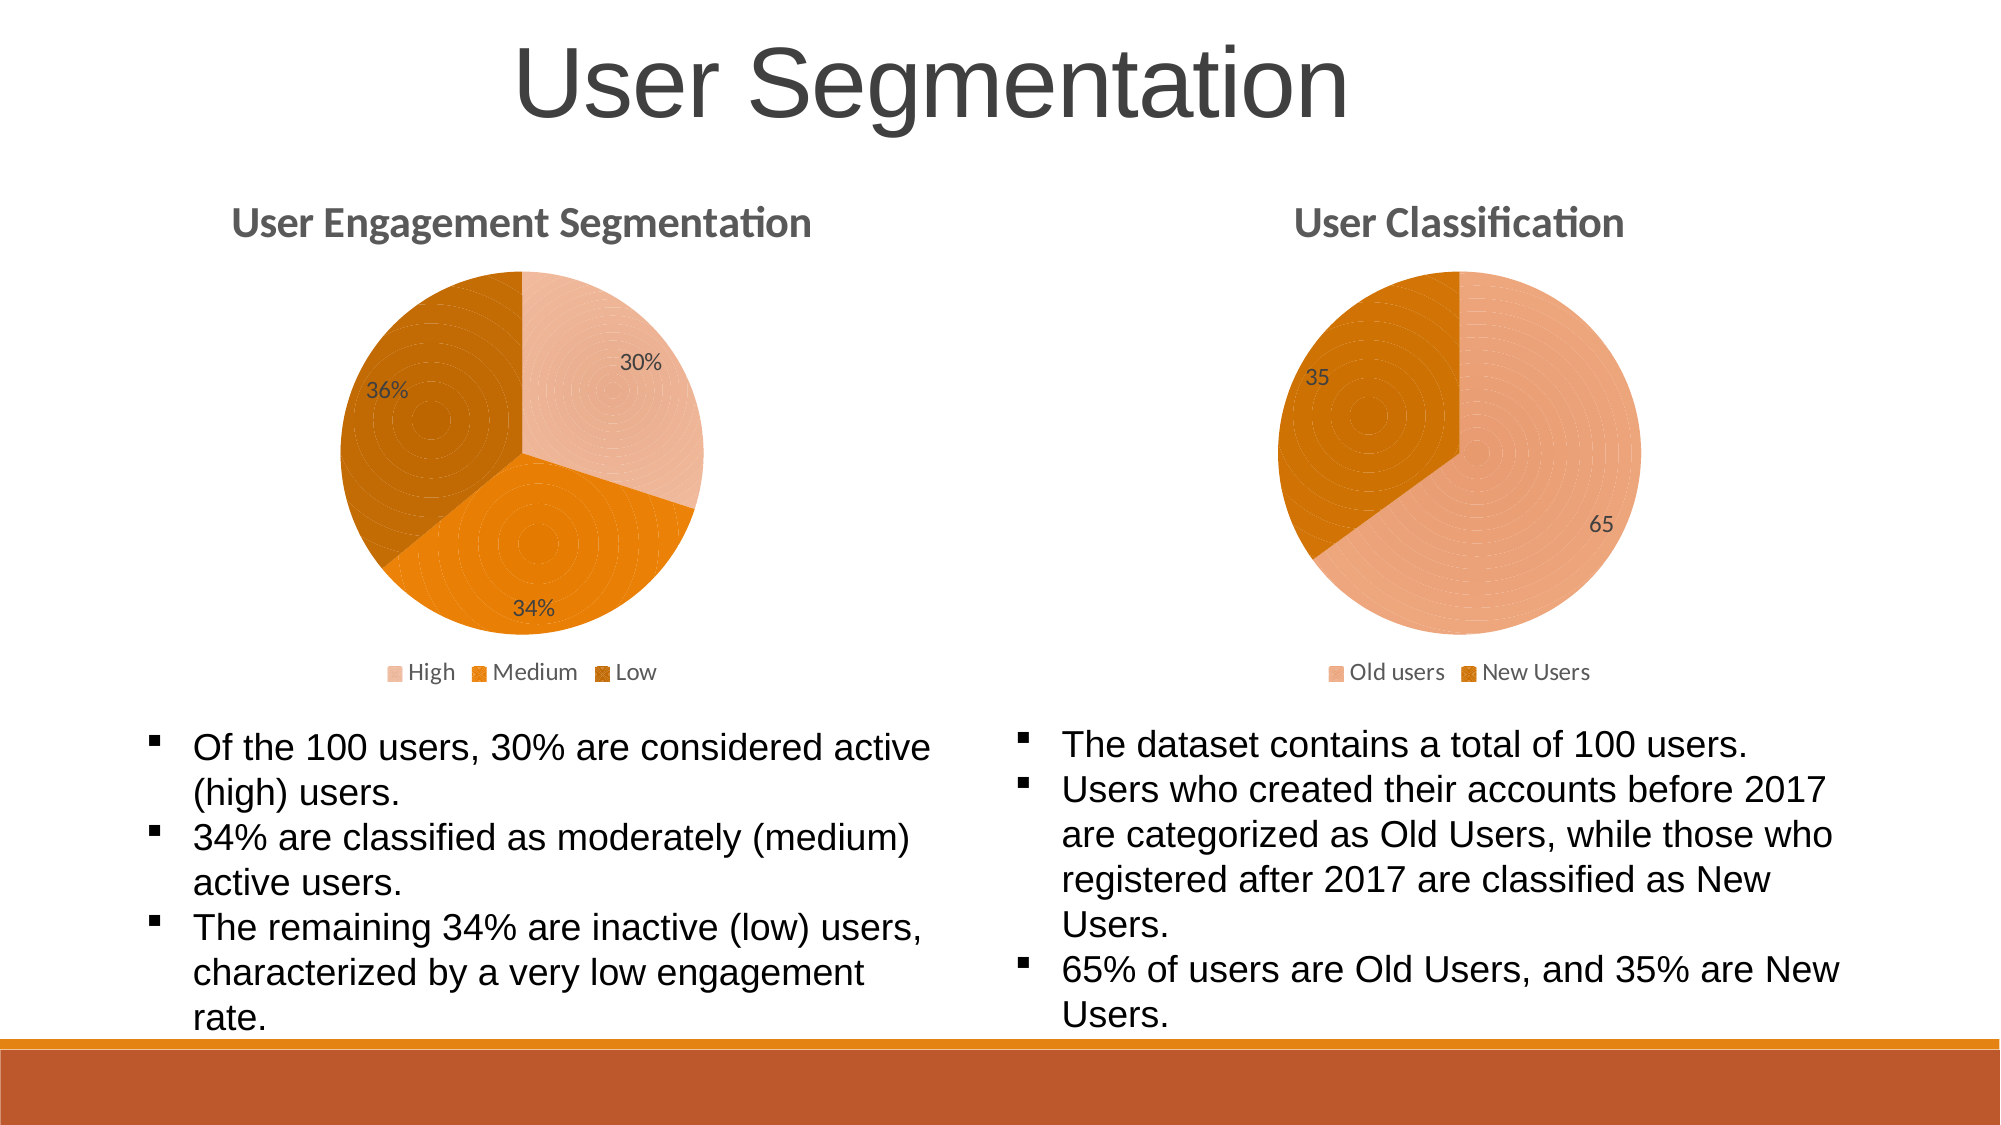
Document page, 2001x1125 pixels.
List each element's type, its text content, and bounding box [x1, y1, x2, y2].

text_box The dataset contains a total of 100 users. Users who created their accounts before 2017 are categorized as Old Users, while those who registered after 2017 are classified as New Users. 65% of users are Old Users, and 35% are New Users. [999, 701, 1857, 1043]
text_box Of the 100 users, 30% are considered active (high) users. 34% are classified as moderately (medium) active users. The remaining 34% are inactive (low) users, characterized by a very low engagement rate. [131, 670, 962, 1046]
chart [97, 171, 947, 694]
title User Segmentation [497, 0, 1503, 146]
chart [999, 171, 1920, 694]
